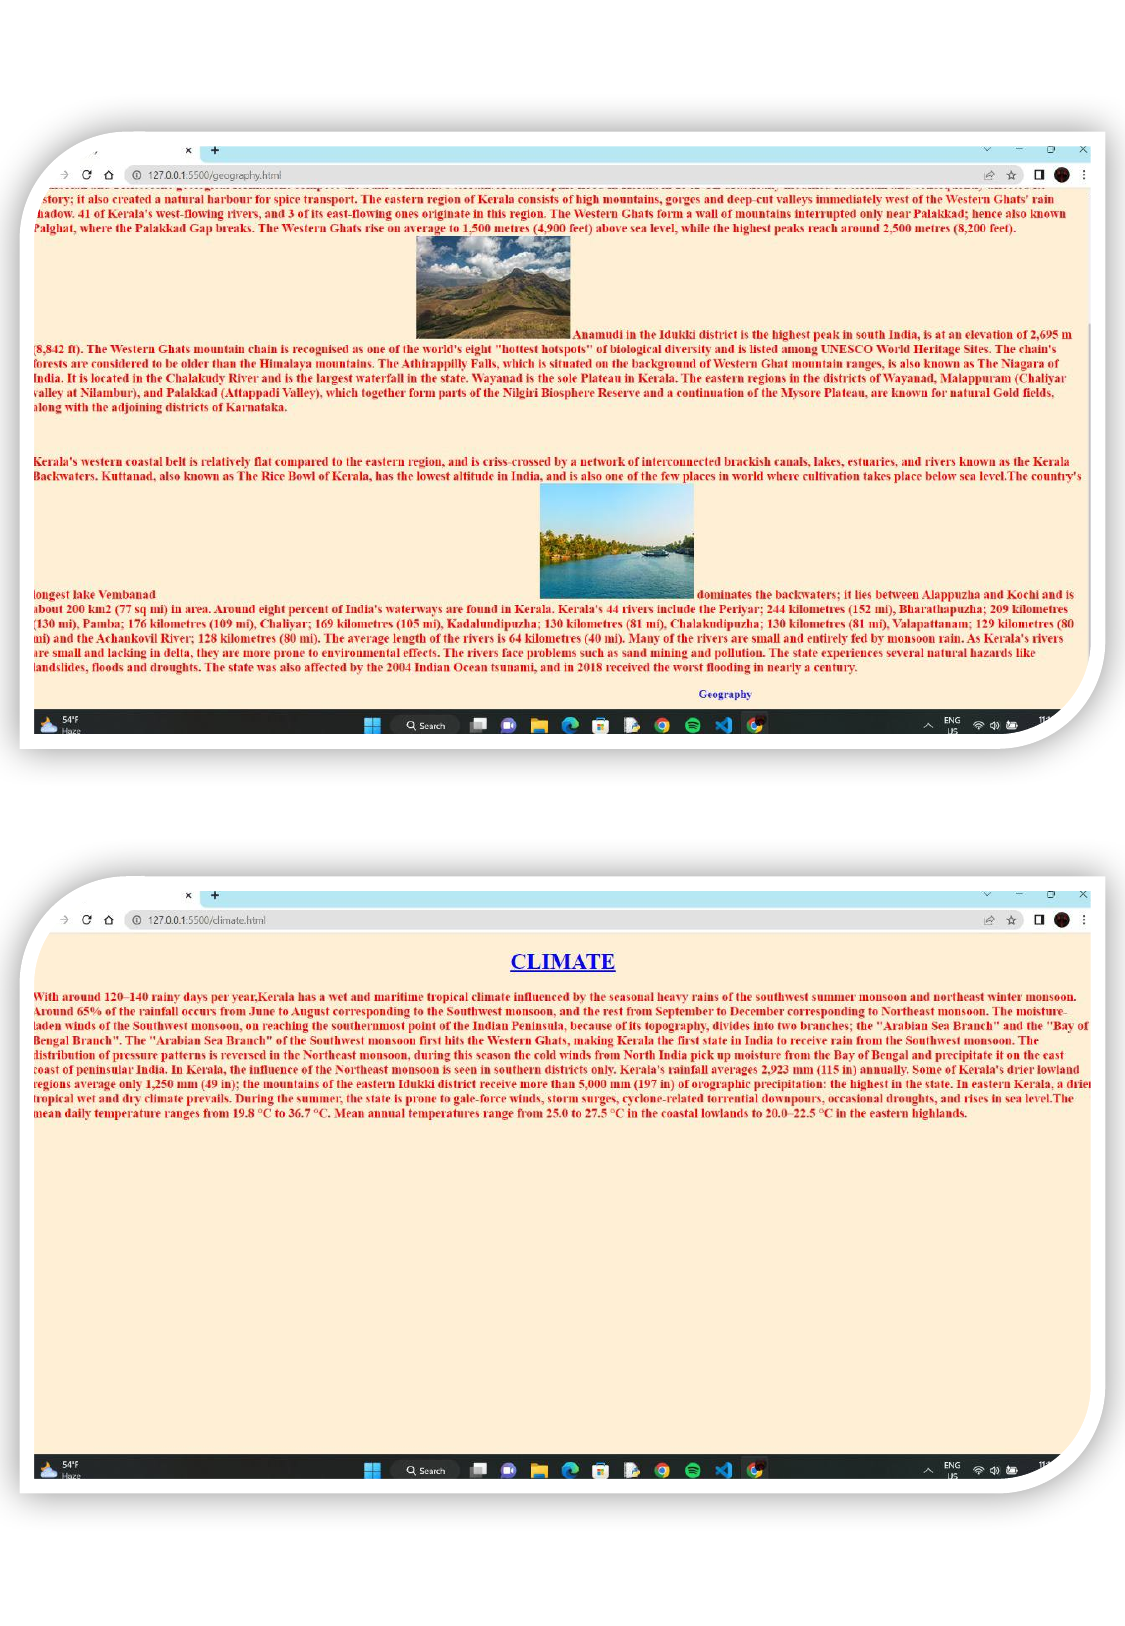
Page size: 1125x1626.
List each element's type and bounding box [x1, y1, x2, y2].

picture [26, 138, 1098, 742]
picture [26, 883, 1098, 1487]
